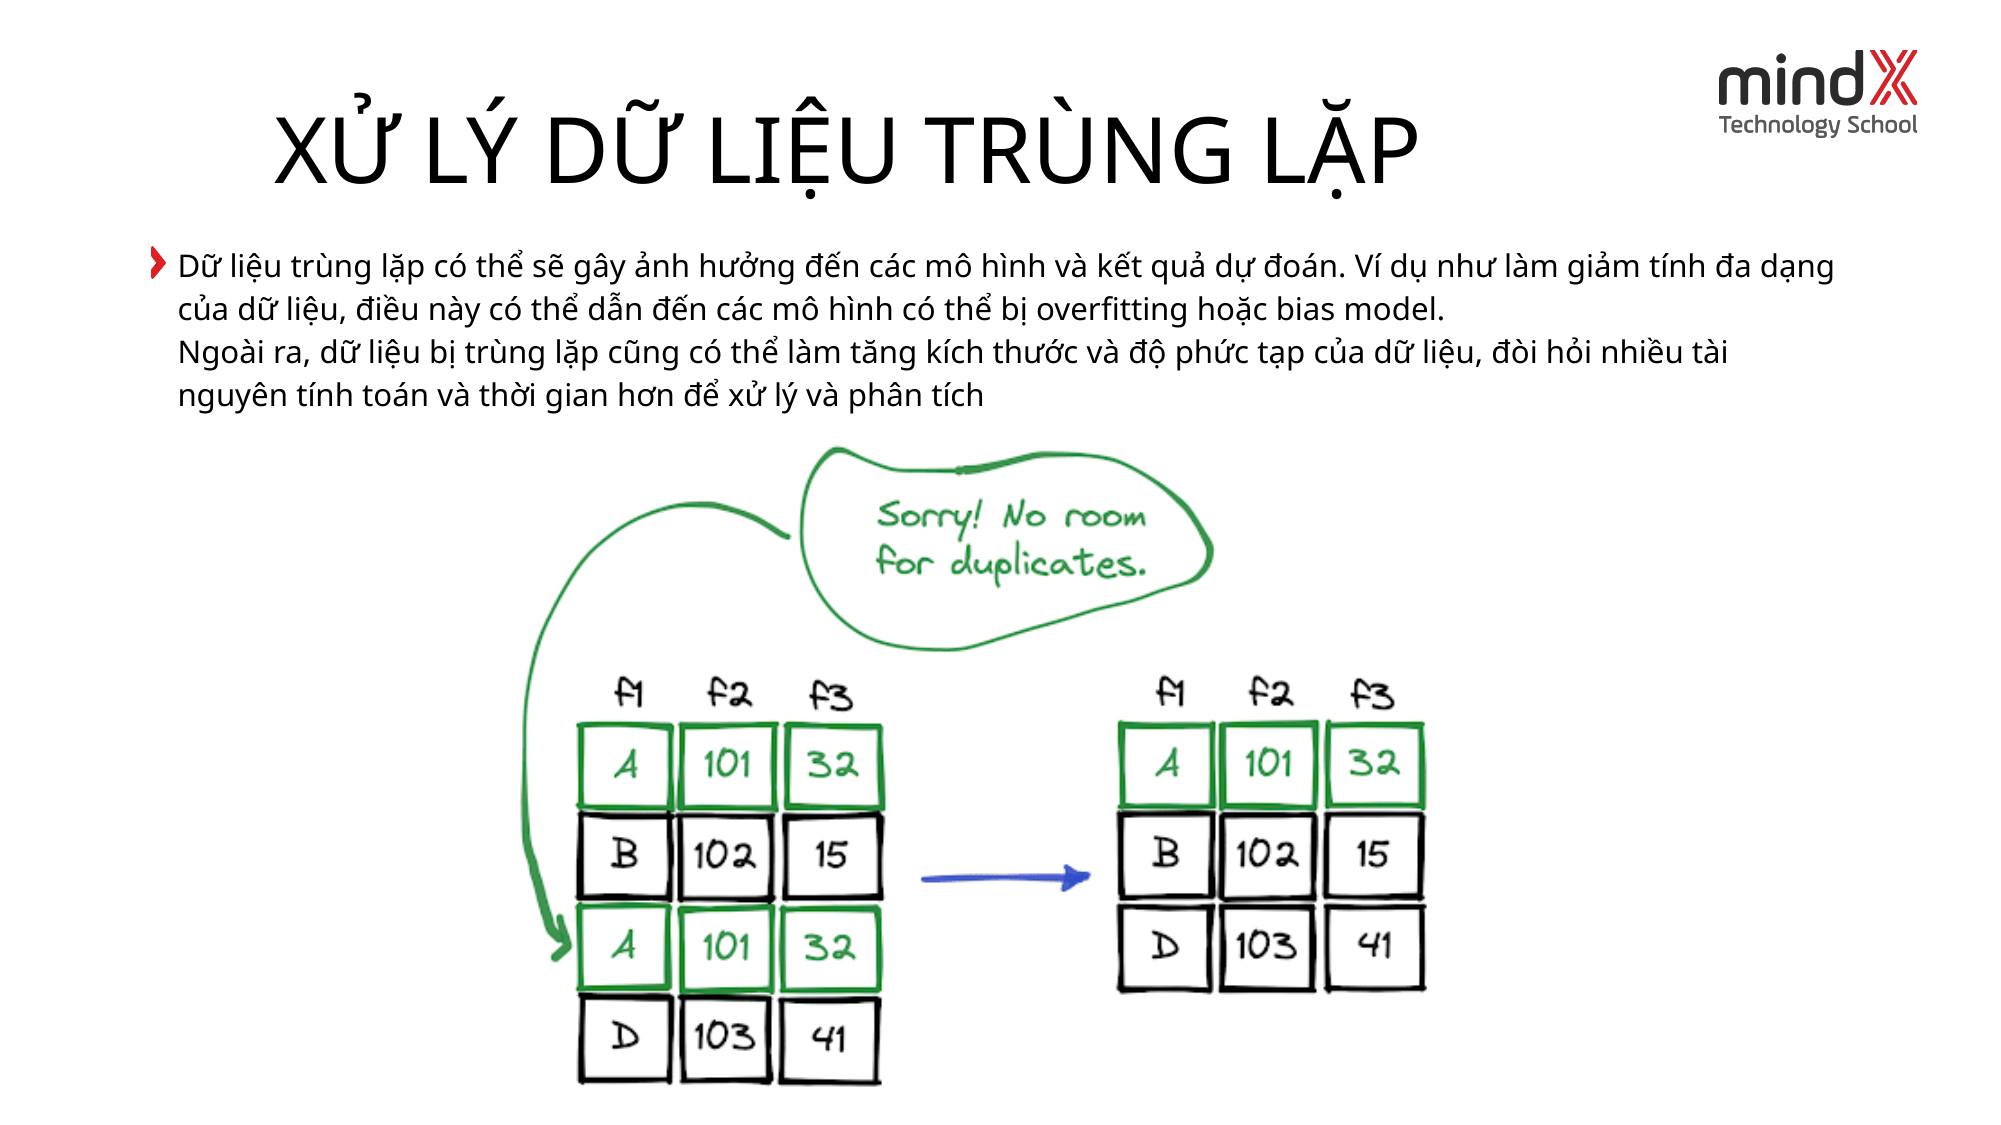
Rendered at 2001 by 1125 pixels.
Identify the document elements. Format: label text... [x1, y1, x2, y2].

picture [512, 437, 1436, 1097]
picture [150, 246, 166, 279]
text_box XỬ LÝ DỮ LIỆU TRÙNG LẶP [259, 96, 1740, 211]
picture [1719, 50, 1918, 138]
text_box Dữ liệu trùng lặp có thể sẽ gây ảnh hưởng đến các mô hình và kết quả dự đoán. Ví dụ như làm giảm tính đa dạng của dữ liệu, điều này có thể dẫn đến các mô hình có thể bị overfitting hoặc bias model. Ngoài ra, dữ liệu bị trùng lặp cũng có thể làm tăng kích thước và độ phức tạp của dữ liệu, đòi hỏi nhiều tài nguyên tính toán và thời gian hơn để xử lý và phân tích [87, 232, 1857, 421]
